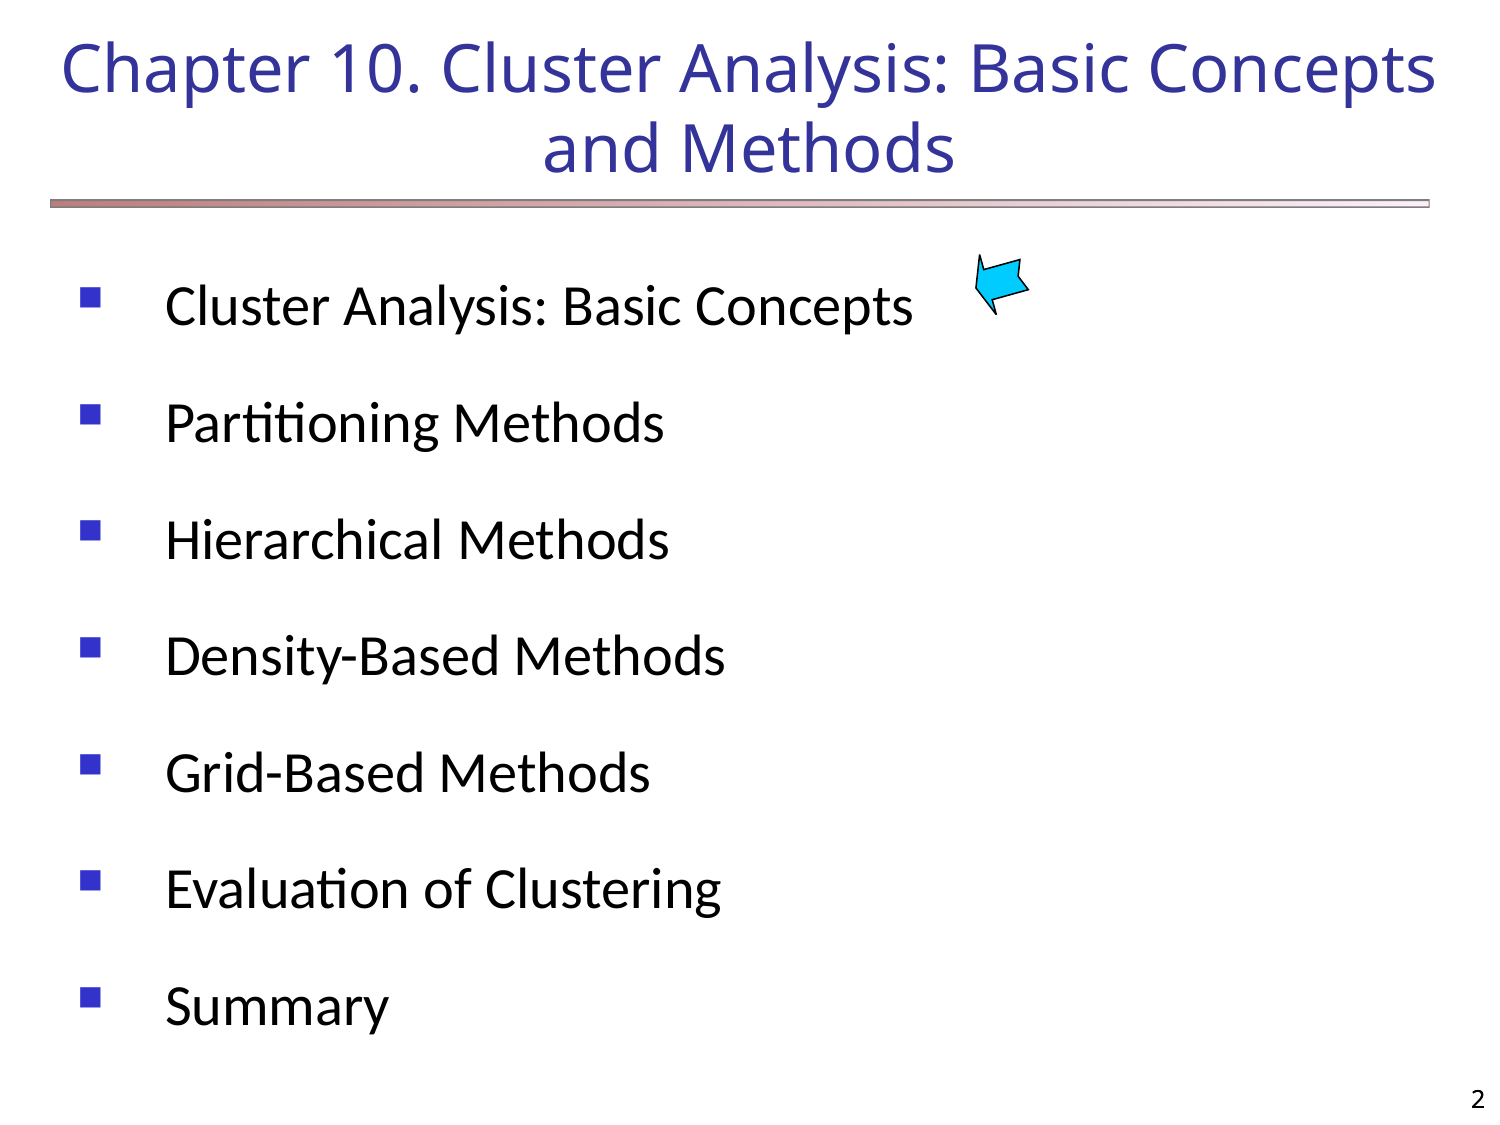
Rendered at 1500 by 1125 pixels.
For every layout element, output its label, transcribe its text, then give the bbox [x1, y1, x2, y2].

text_box 2 [1187, 1062, 1500, 1125]
list Cluster Analysis: Basic Concepts Partitioning Methods Hierarchical Methods Density-Based Methods Grid-Based Methods Evaluation of Clustering Summary [62, 224, 1412, 1075]
title Chapter 10. Cluster Analysis: Basic Concepts and Methods [0, 24, 1500, 188]
text_box [975, 254, 1029, 315]
